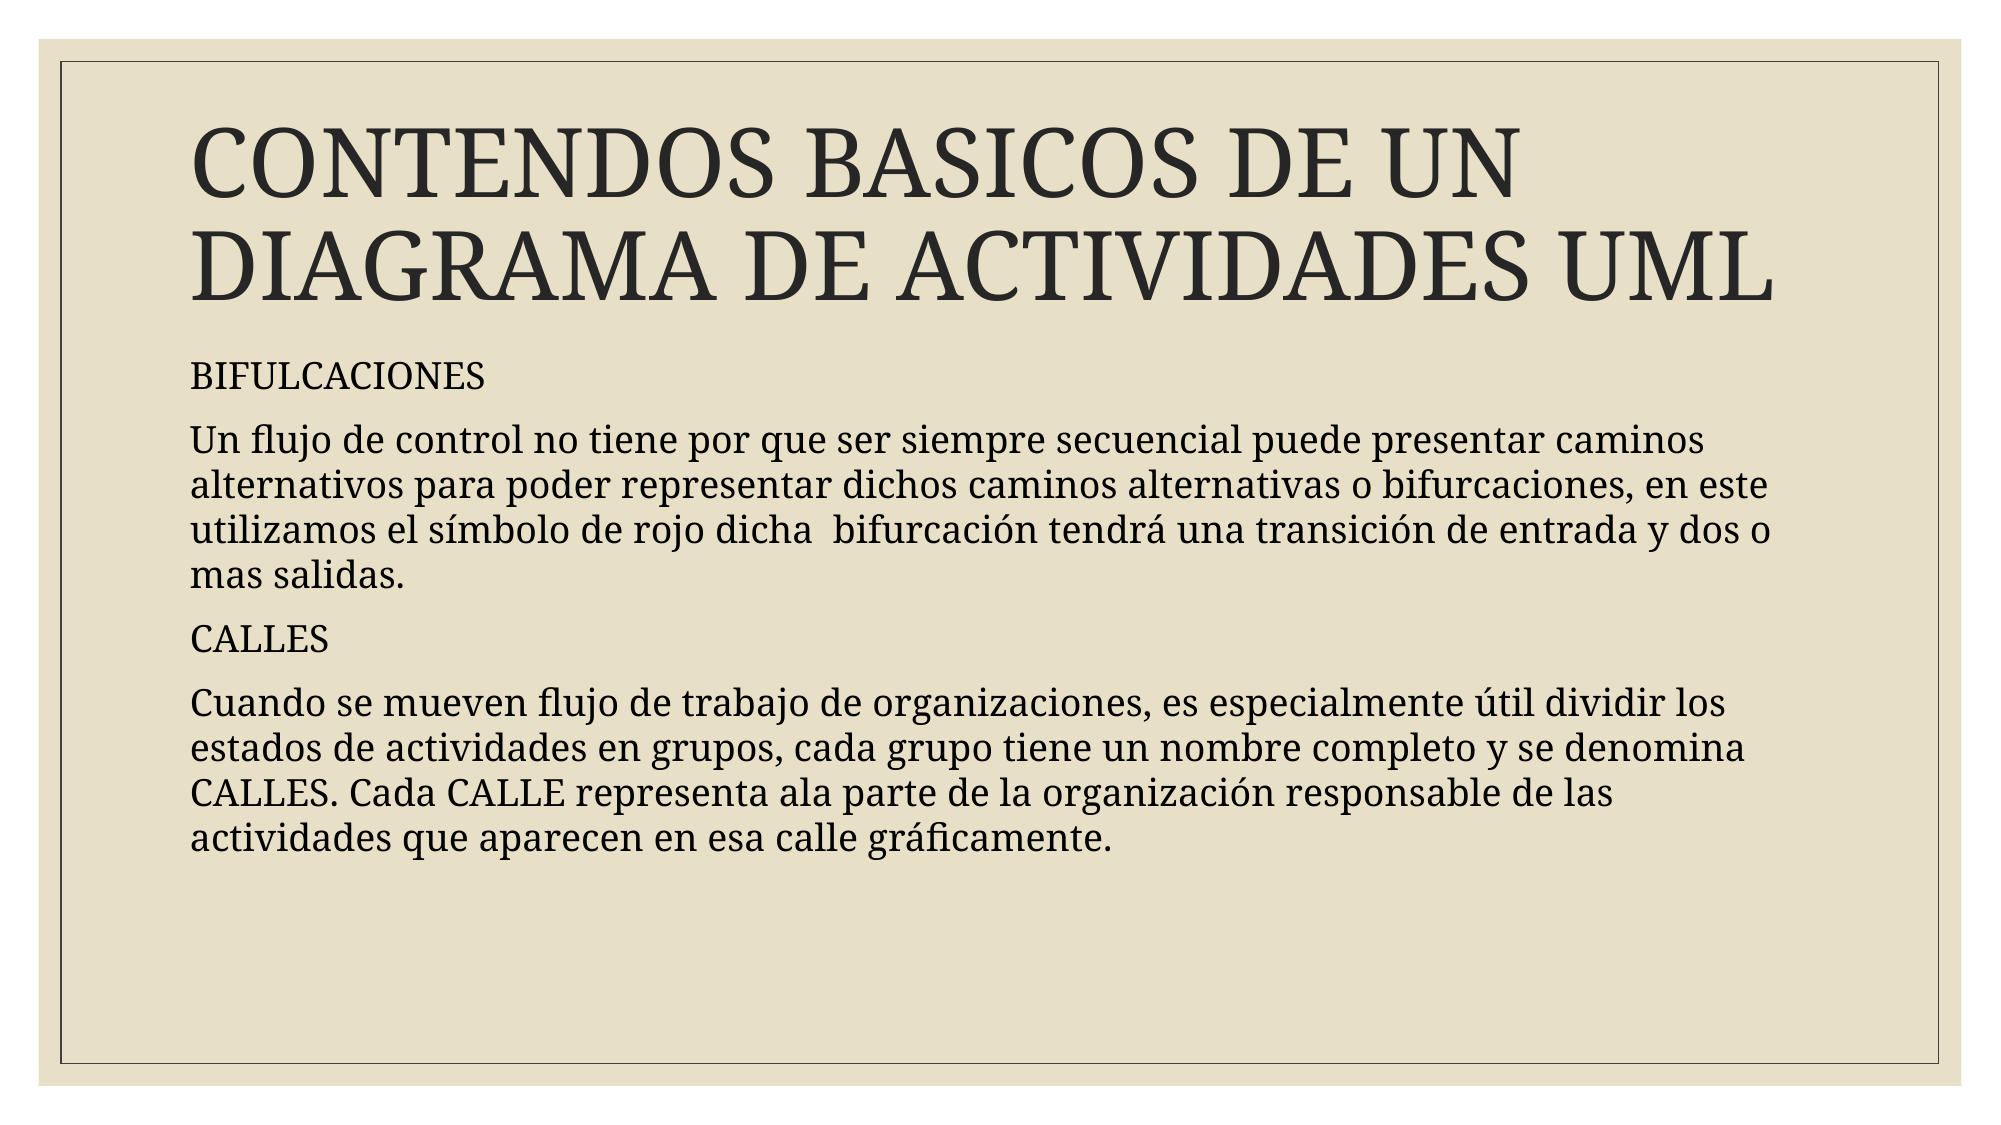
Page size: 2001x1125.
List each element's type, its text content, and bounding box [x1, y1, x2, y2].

list BIFULCACIONES Un flujo de control no tiene por que ser siempre secuencial puede presentar caminos alternativos para poder representar dichos caminos alternativas o bifurcaciones, en este utilizamos el símbolo de rojo dicha bifurcación tendrá una transición de entrada y dos o mas salidas. CALLES Cuando se mueven flujo de trabajo de organizaciones, es especialmente útil dividir los estados de actividades en grupos, cada grupo tiene un nombre completo y se denomina CALLES. Cada CALLE representa ala parte de la organización responsable de las actividades que aparecen en esa calle gráficamente. [174, 345, 1825, 990]
title CONTENDOS BASICOS DE UN DIAGRAMA DE ACTIVIDADES UML [174, 105, 1825, 331]
